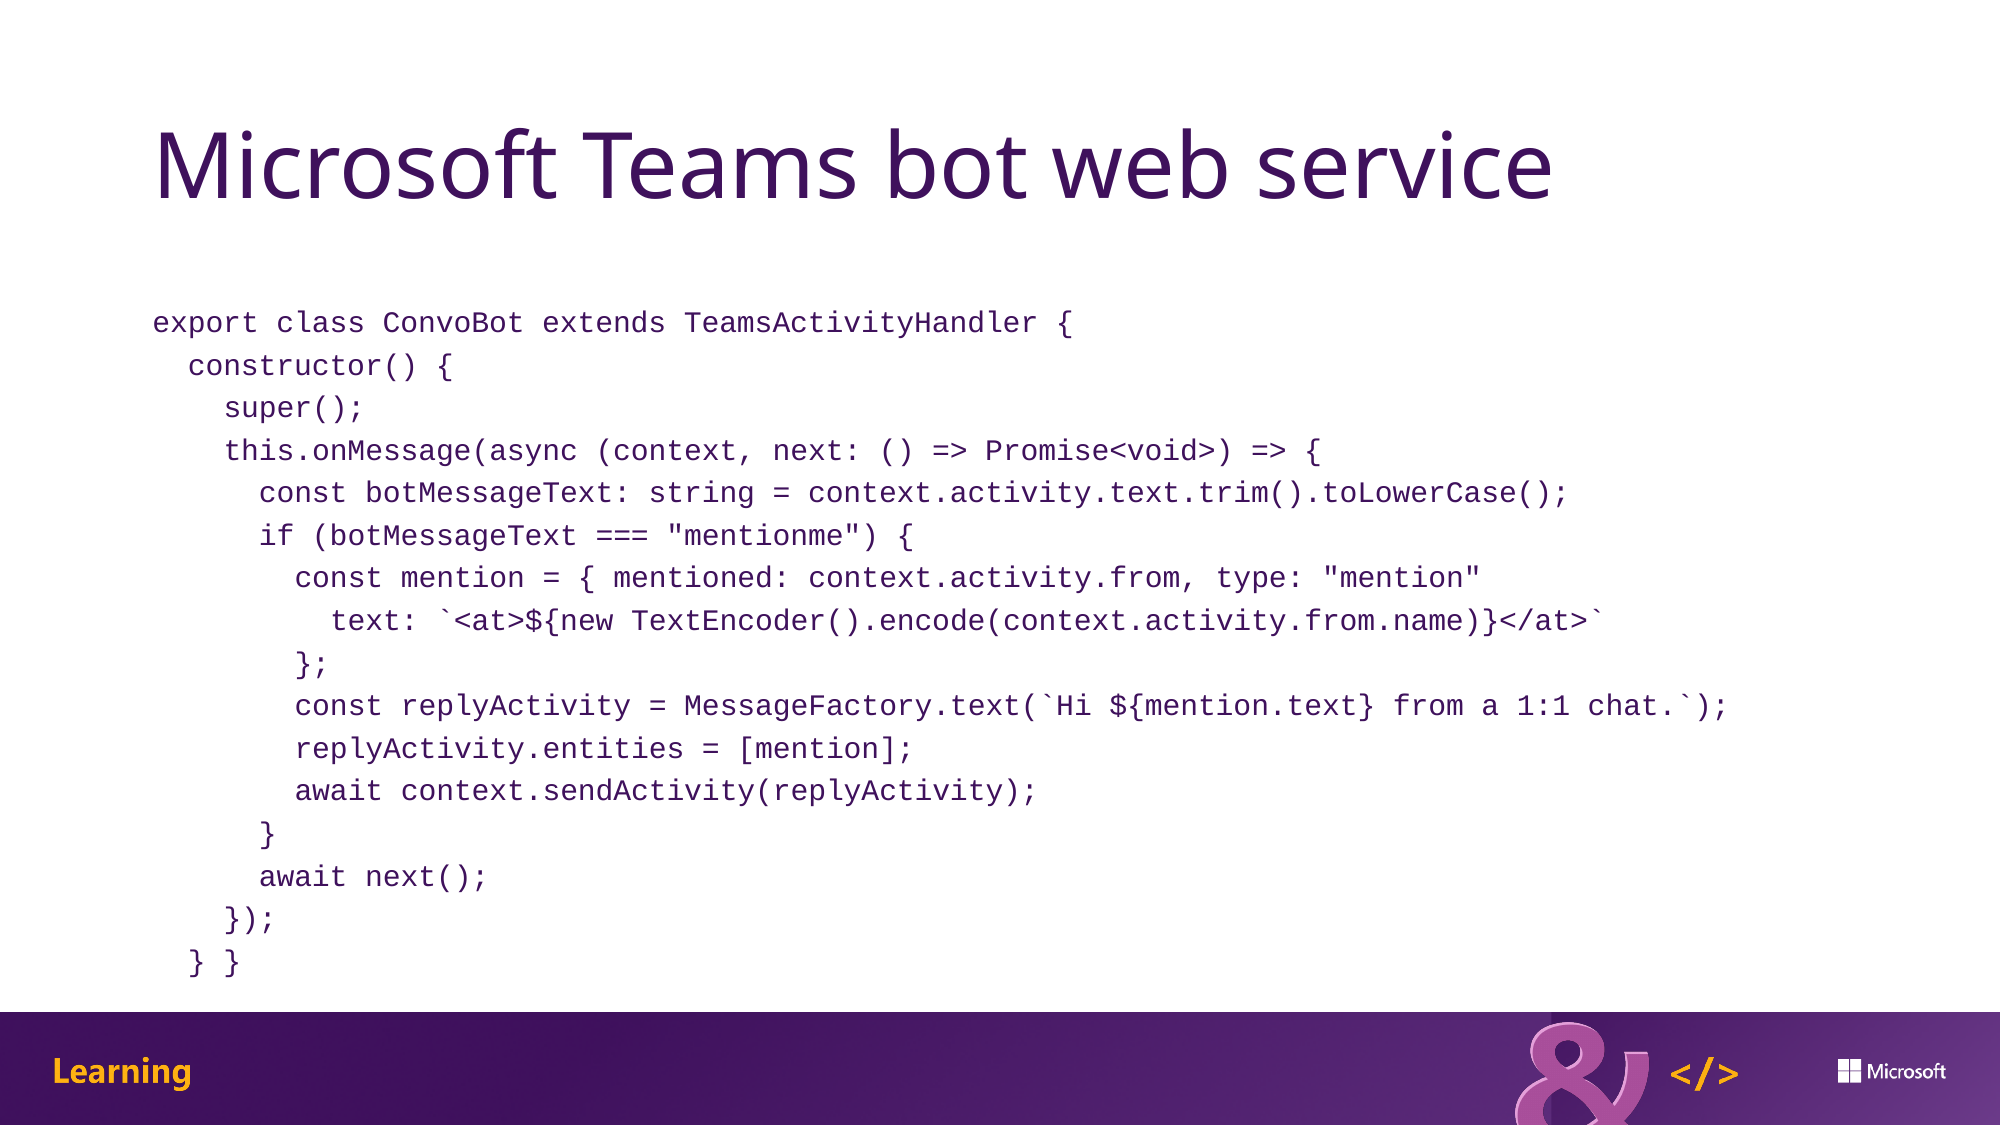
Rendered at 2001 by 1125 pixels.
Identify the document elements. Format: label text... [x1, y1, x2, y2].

title Microsoft Teams bot web service [137, 59, 1863, 278]
list export class ConvoBot extends TeamsActivityHandler { constructor() { super(); this.onMessage(async (context, next: () => Promise<void>) => { const botMessageText: string = context.activity.text.trim().toLowerCase(); if (botMessageText === "mentionme") { const mention = { mentioned: context.activity.from, type: "mention" text: `<at>${new TextEncoder().encode(context.activity.from.name)}</at>` }; const replyActivity = MessageFactory.text(`Hi ${mention.text} from a 1:1 chat.`); replyActivity.entities = [mention]; await context.sendActivity(replyActivity); } await next(); }); } } [137, 299, 1863, 990]
picture [0, 1012, 2000, 1125]
